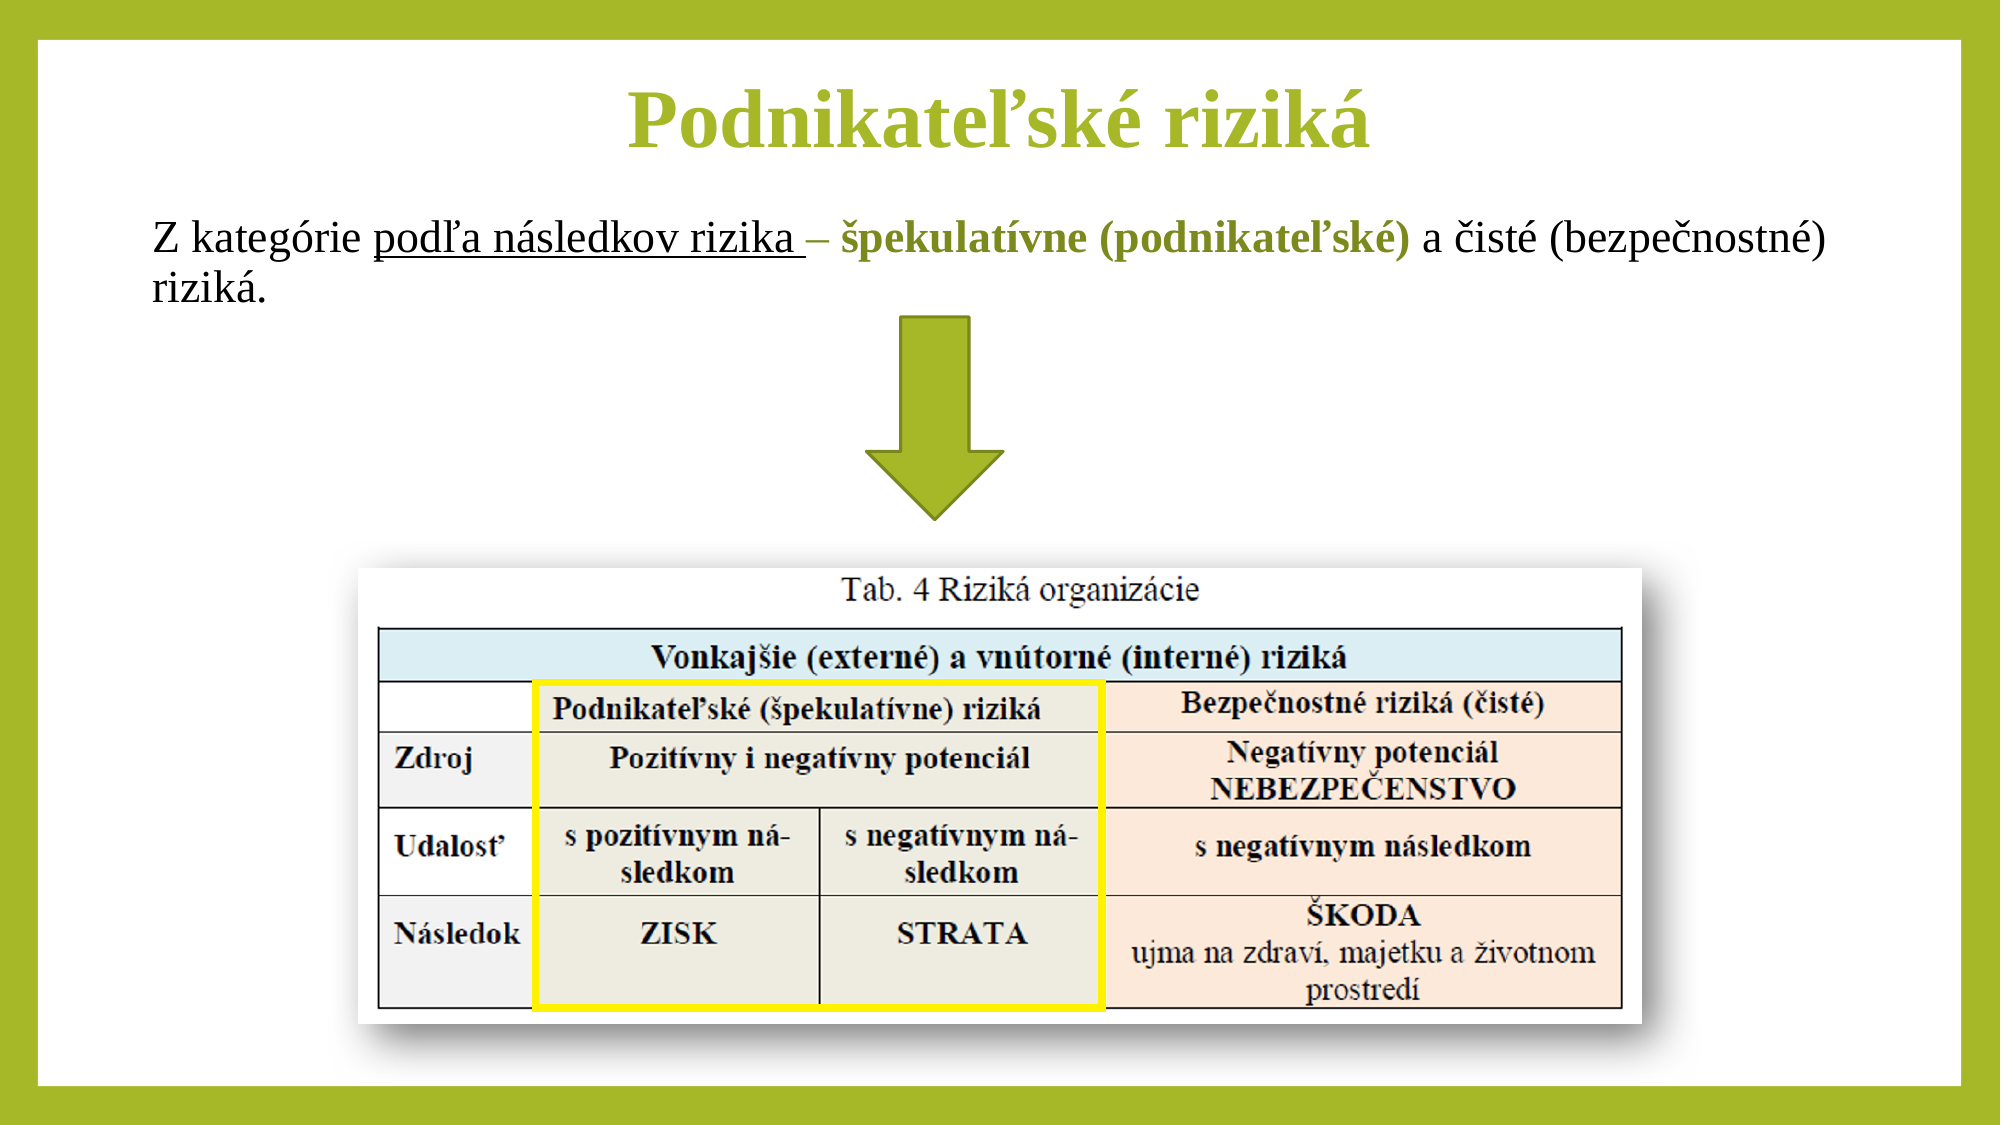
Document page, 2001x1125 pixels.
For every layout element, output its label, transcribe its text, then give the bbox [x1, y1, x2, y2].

text_box [864, 315, 1005, 521]
list Z kategórie podľa následkov rizika – špekulatívne (podnikateľské) a čisté (bezpečnostné) riziká. [137, 205, 1863, 1072]
picture [358, 568, 1642, 1024]
title Podnikateľské riziká [137, 59, 1863, 181]
